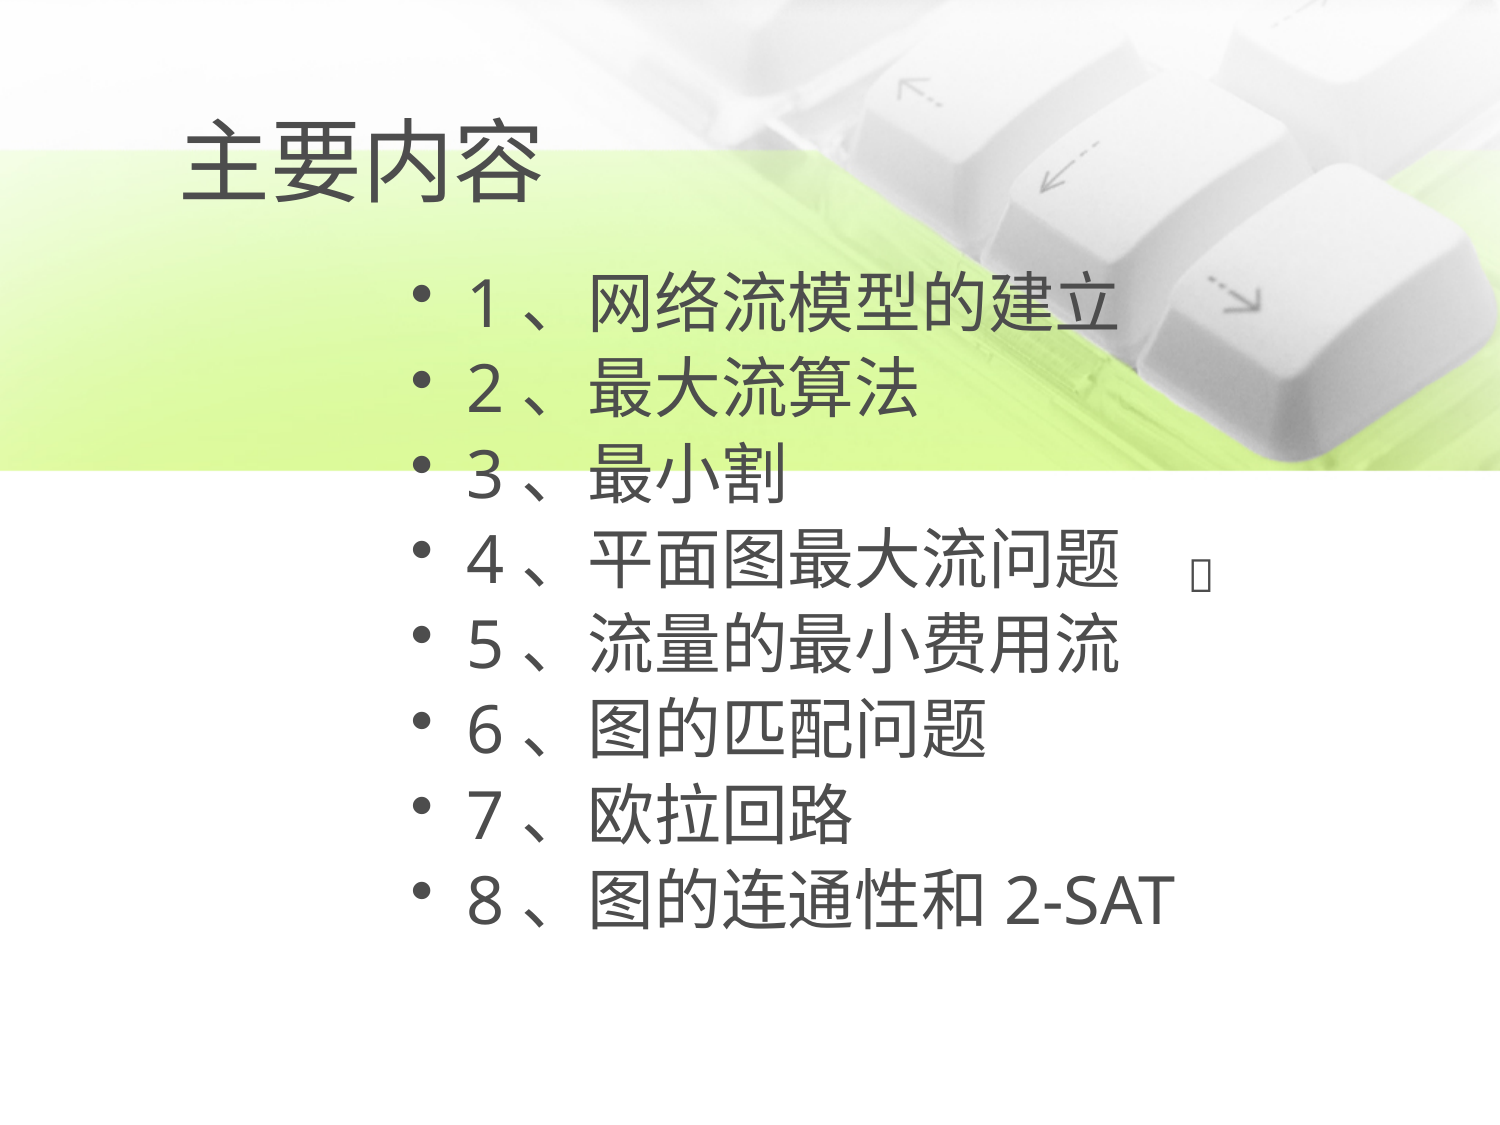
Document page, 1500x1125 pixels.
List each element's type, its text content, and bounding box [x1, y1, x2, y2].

list 1、网络流模型的建立 2、最大流算法 3、最小割 4、平面图最大流问题 5、流量的最小费用流 6、图的匹配问题 7、欧拉回路 8、图的连通性和2-SAT [395, 262, 1260, 1000]
picture [0, 0, 1500, 1125]
text_box  [1172, 538, 1230, 609]
title 主要内容 [164, 99, 1364, 218]
